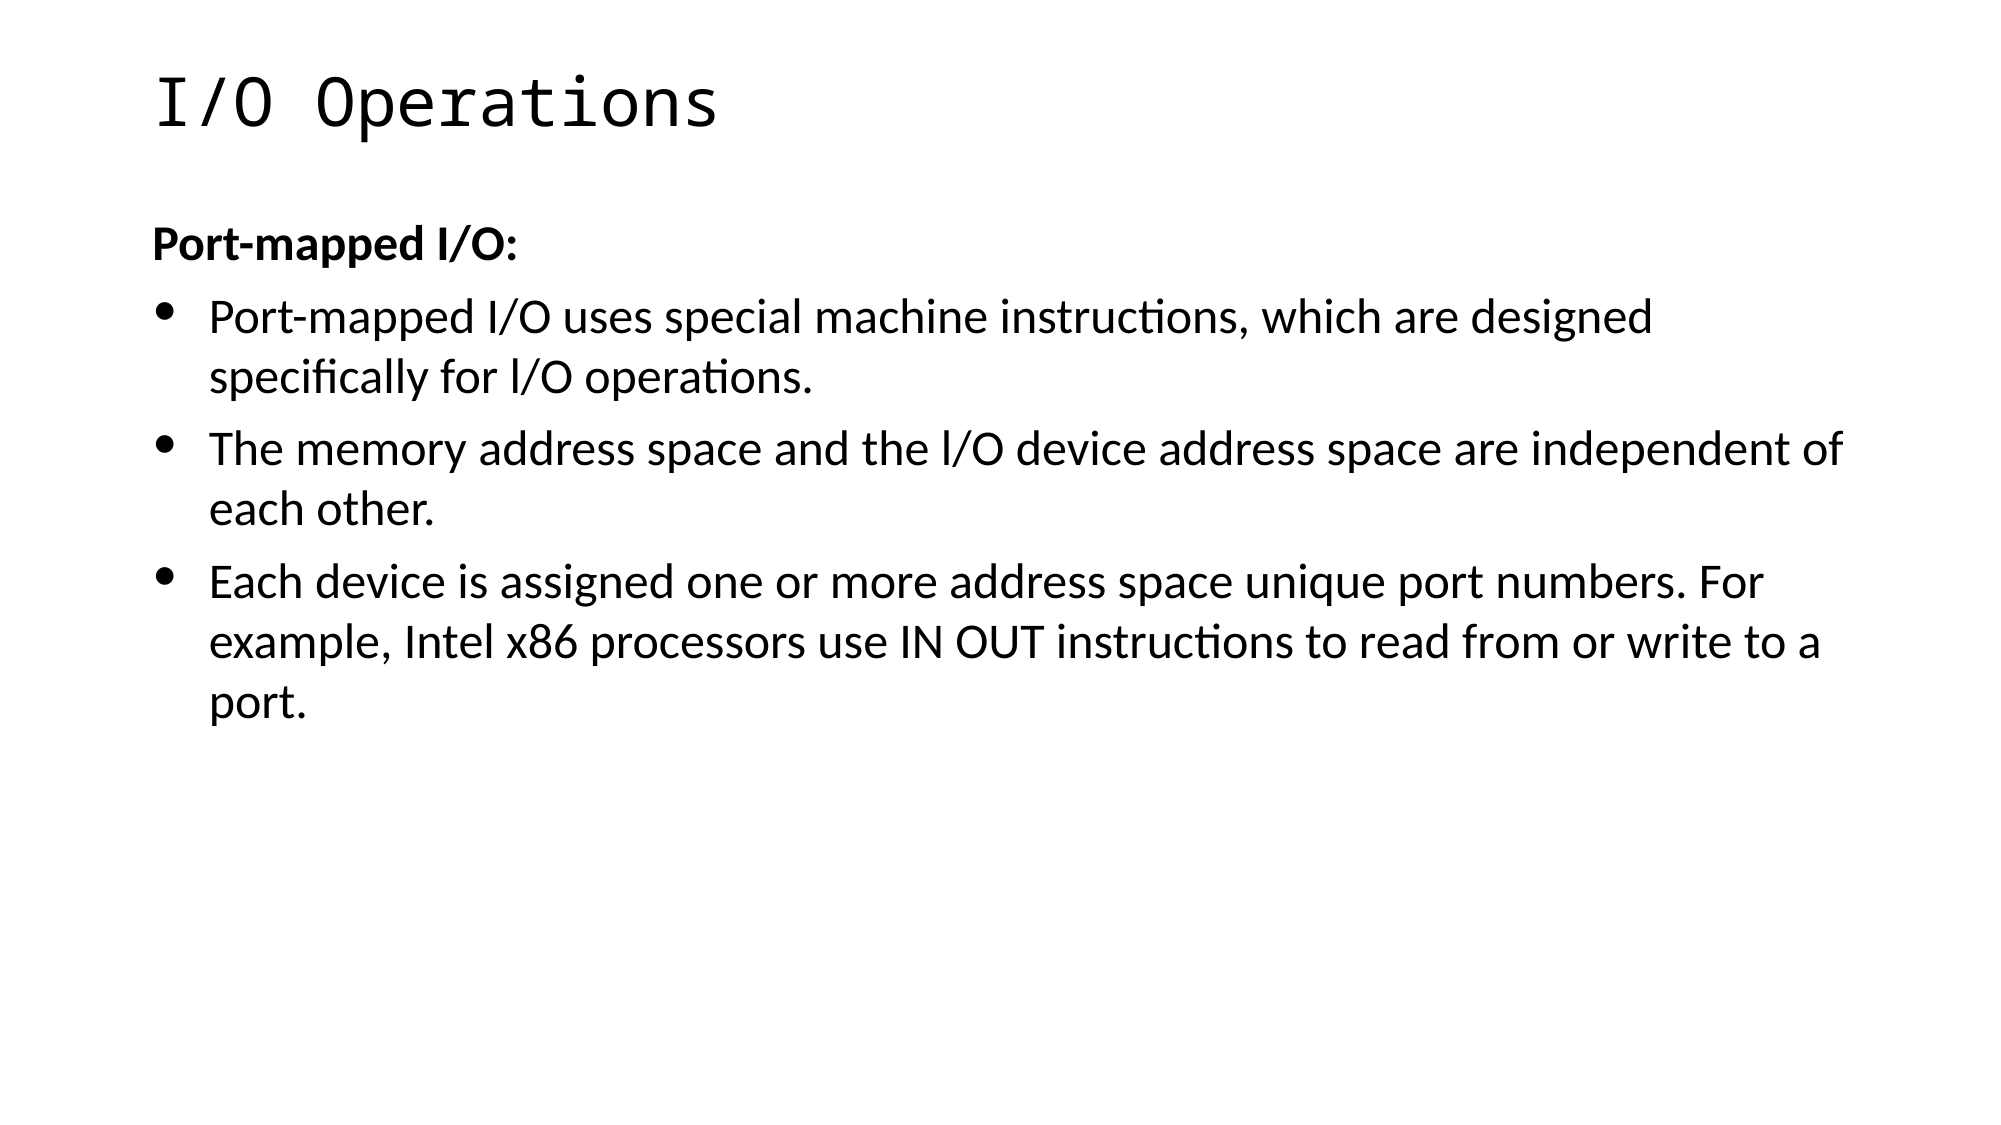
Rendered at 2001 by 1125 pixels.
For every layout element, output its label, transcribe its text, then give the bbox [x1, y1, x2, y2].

list Port-mapped I/O: Port-mapped I/O uses special machine instructions, which are designed specifically for l/O operations. The memory address space and the l/O device address space are independent of each other. Each device is assigned one or more address space unique port numbers. For example, Intel x86 processors use IN OUT instructions to read from or write to a port. [137, 148, 1863, 1105]
title I/O Operations [137, 59, 1863, 148]
